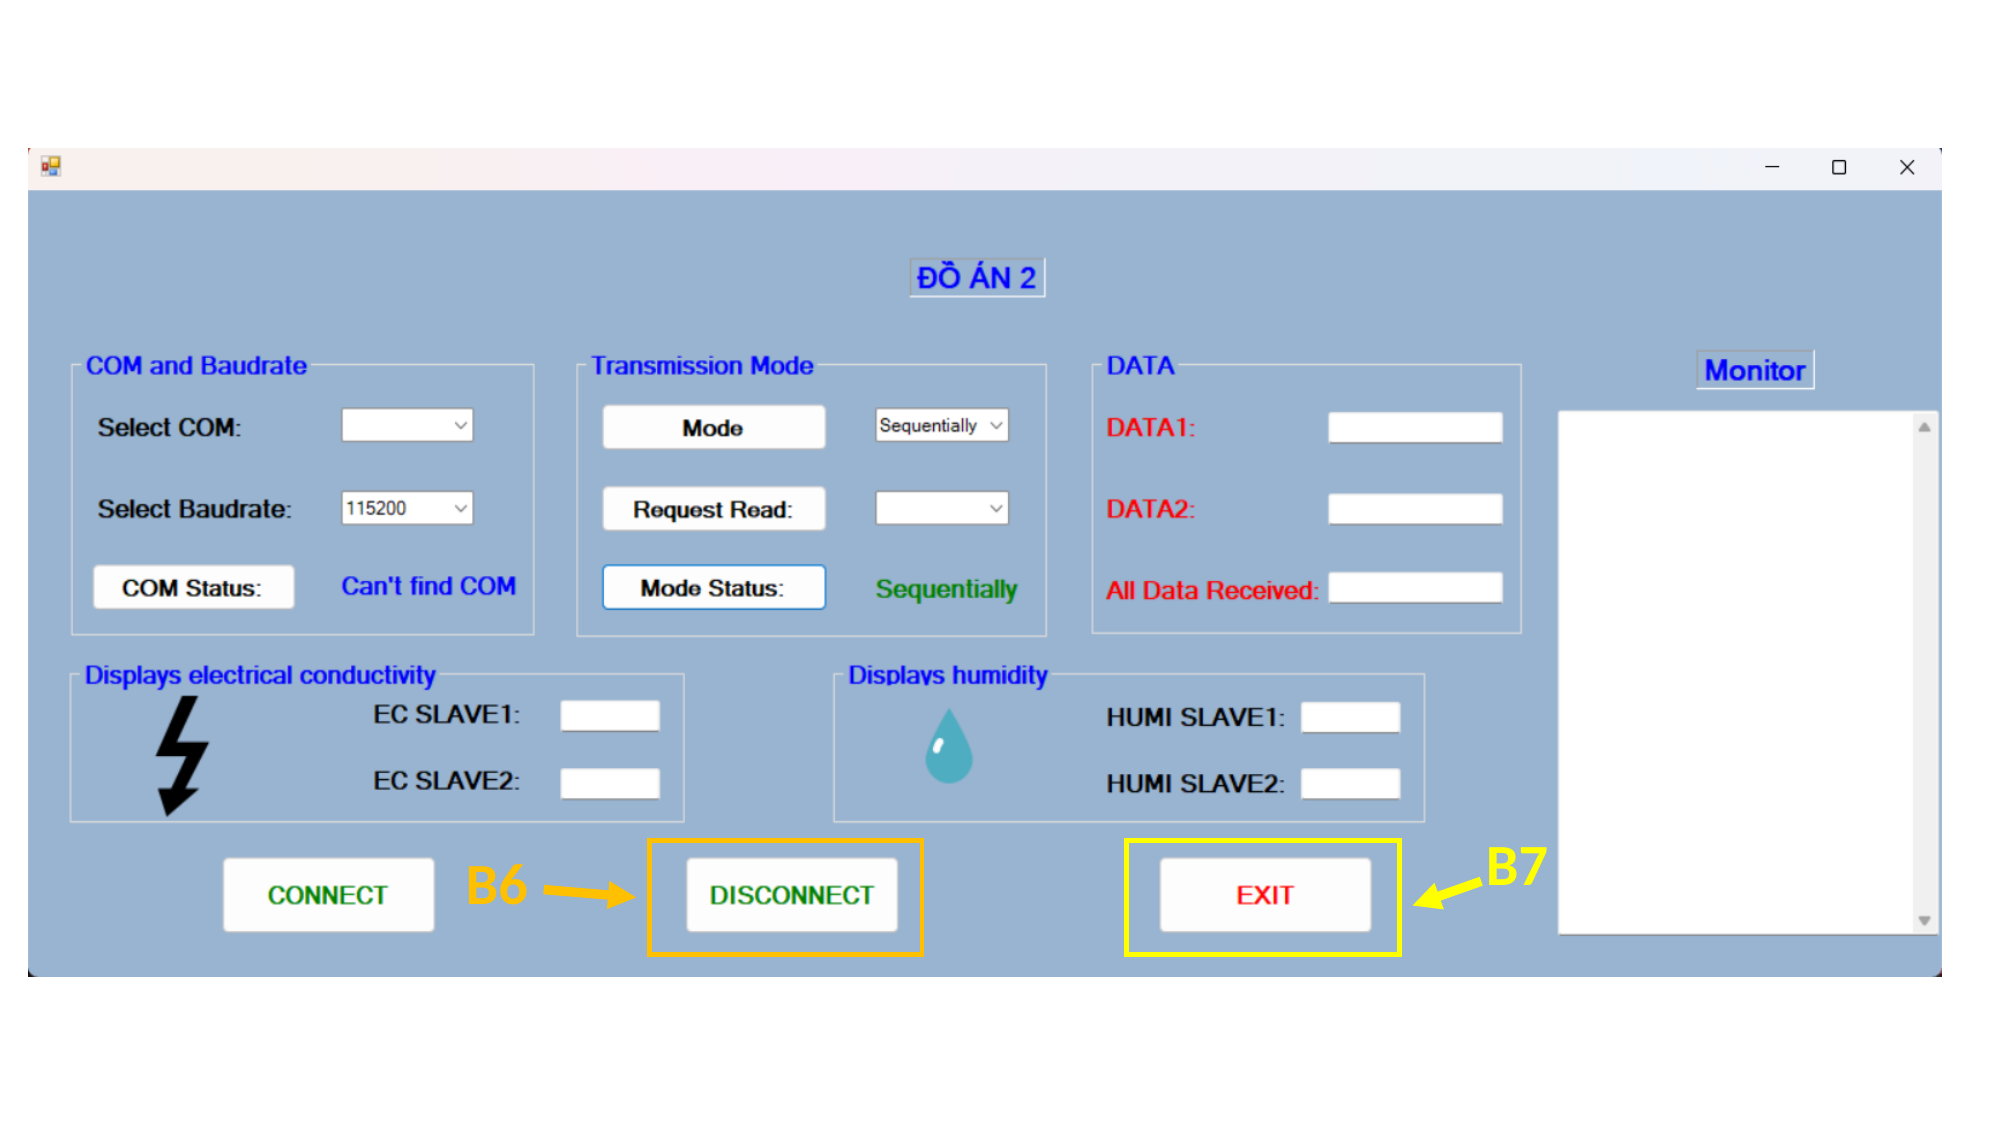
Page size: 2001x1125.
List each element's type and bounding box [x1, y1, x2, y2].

text_box [543, 889, 637, 898]
picture [28, 148, 1942, 977]
text_box [1412, 881, 1482, 906]
